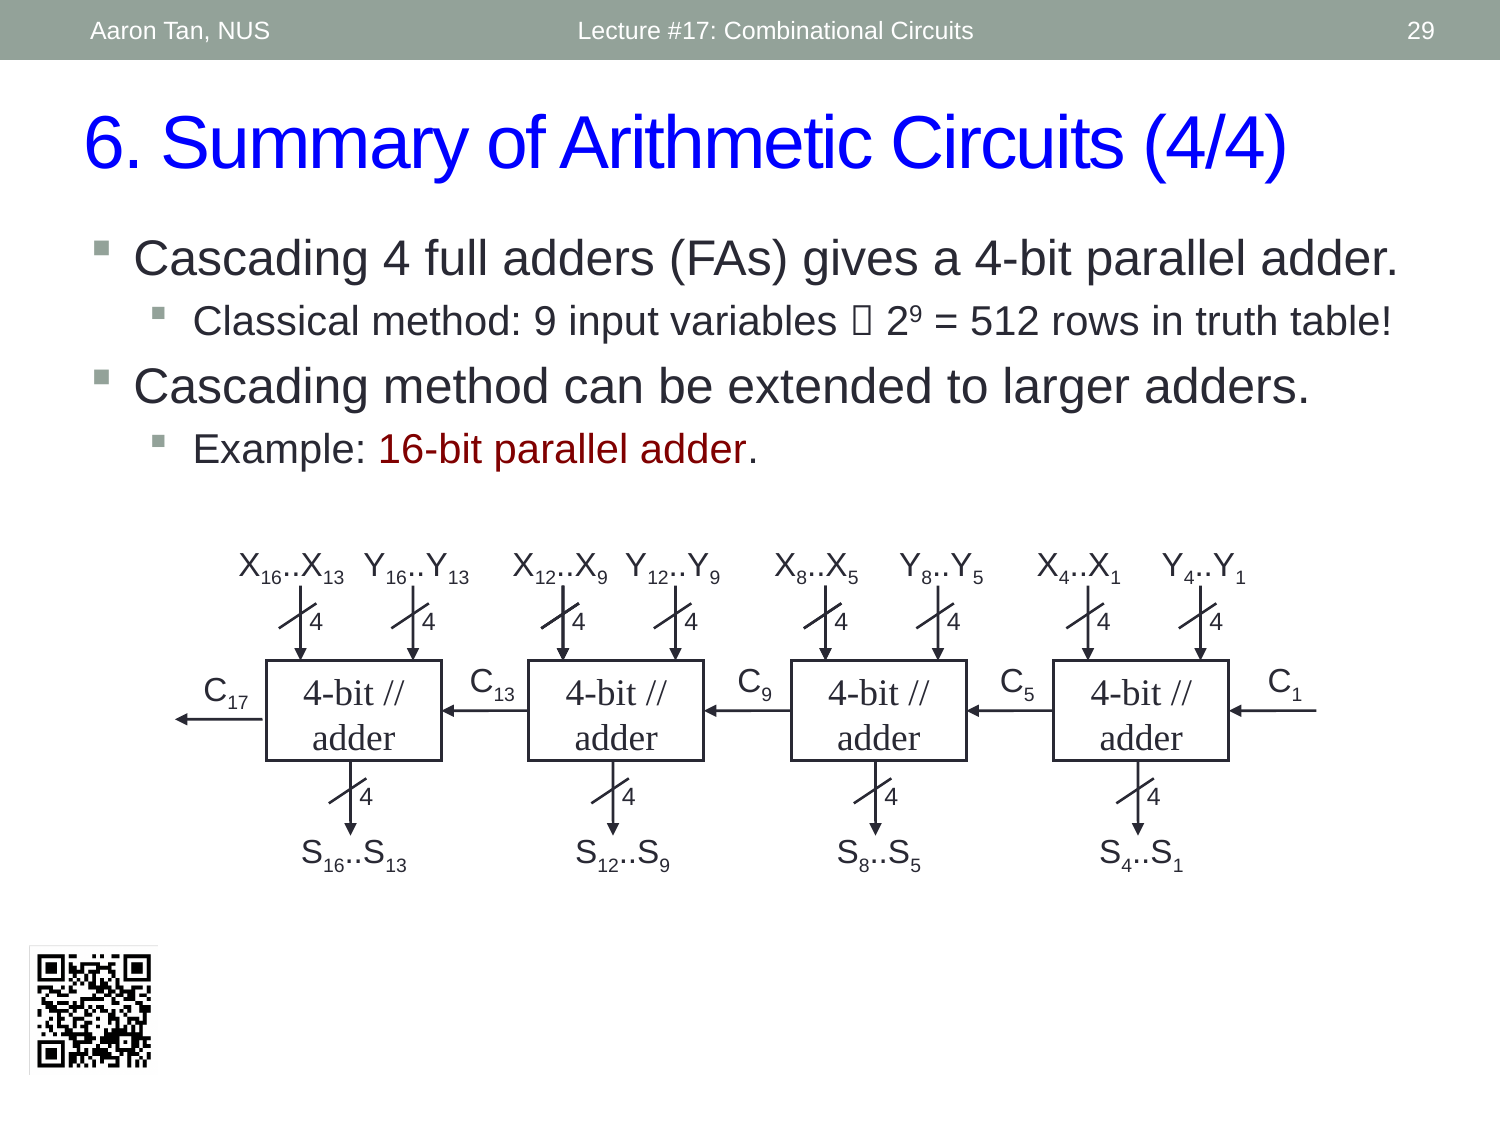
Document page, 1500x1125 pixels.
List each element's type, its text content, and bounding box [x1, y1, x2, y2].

slide_number 29 [1308, 3, 1450, 57]
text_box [174, 535, 1330, 879]
title 6. Summary of Arithmetic Circuits (4/4) [68, 86, 1450, 192]
footer Lecture #17: Combinational Circuits [562, 3, 1238, 57]
text_box Cascading 4 full adders (FAs) gives a 4-bit parallel adder. Classical method: 9 input variables  29 = 512 rows in truth table! Cascading method can be extended to larger adders. Example: 16-bit parallel adder. [74, 217, 1425, 536]
picture [29, 945, 158, 1075]
slide_number Aaron Tan, NUS [75, 3, 550, 57]
